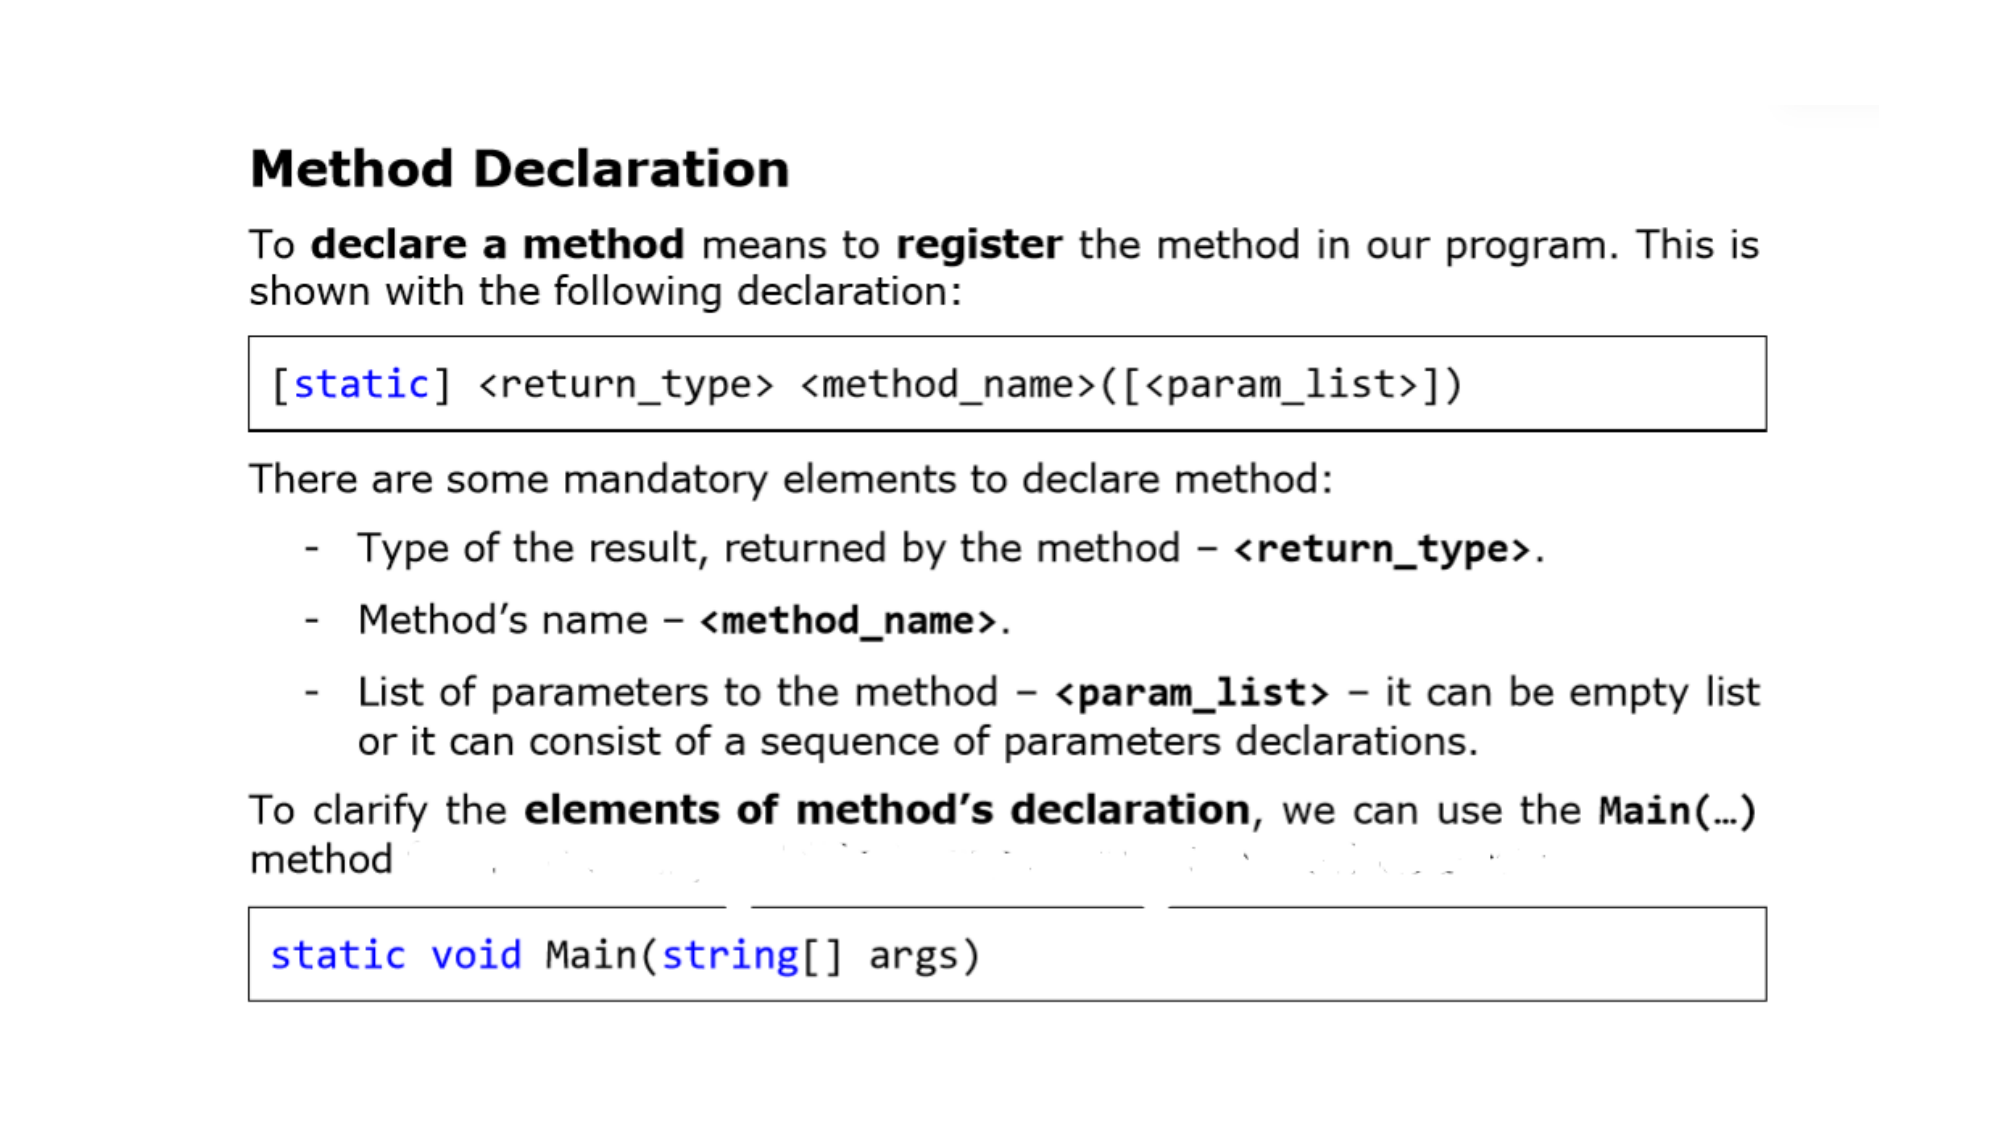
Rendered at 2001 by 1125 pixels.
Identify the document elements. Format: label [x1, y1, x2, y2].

picture [121, 105, 1879, 1020]
